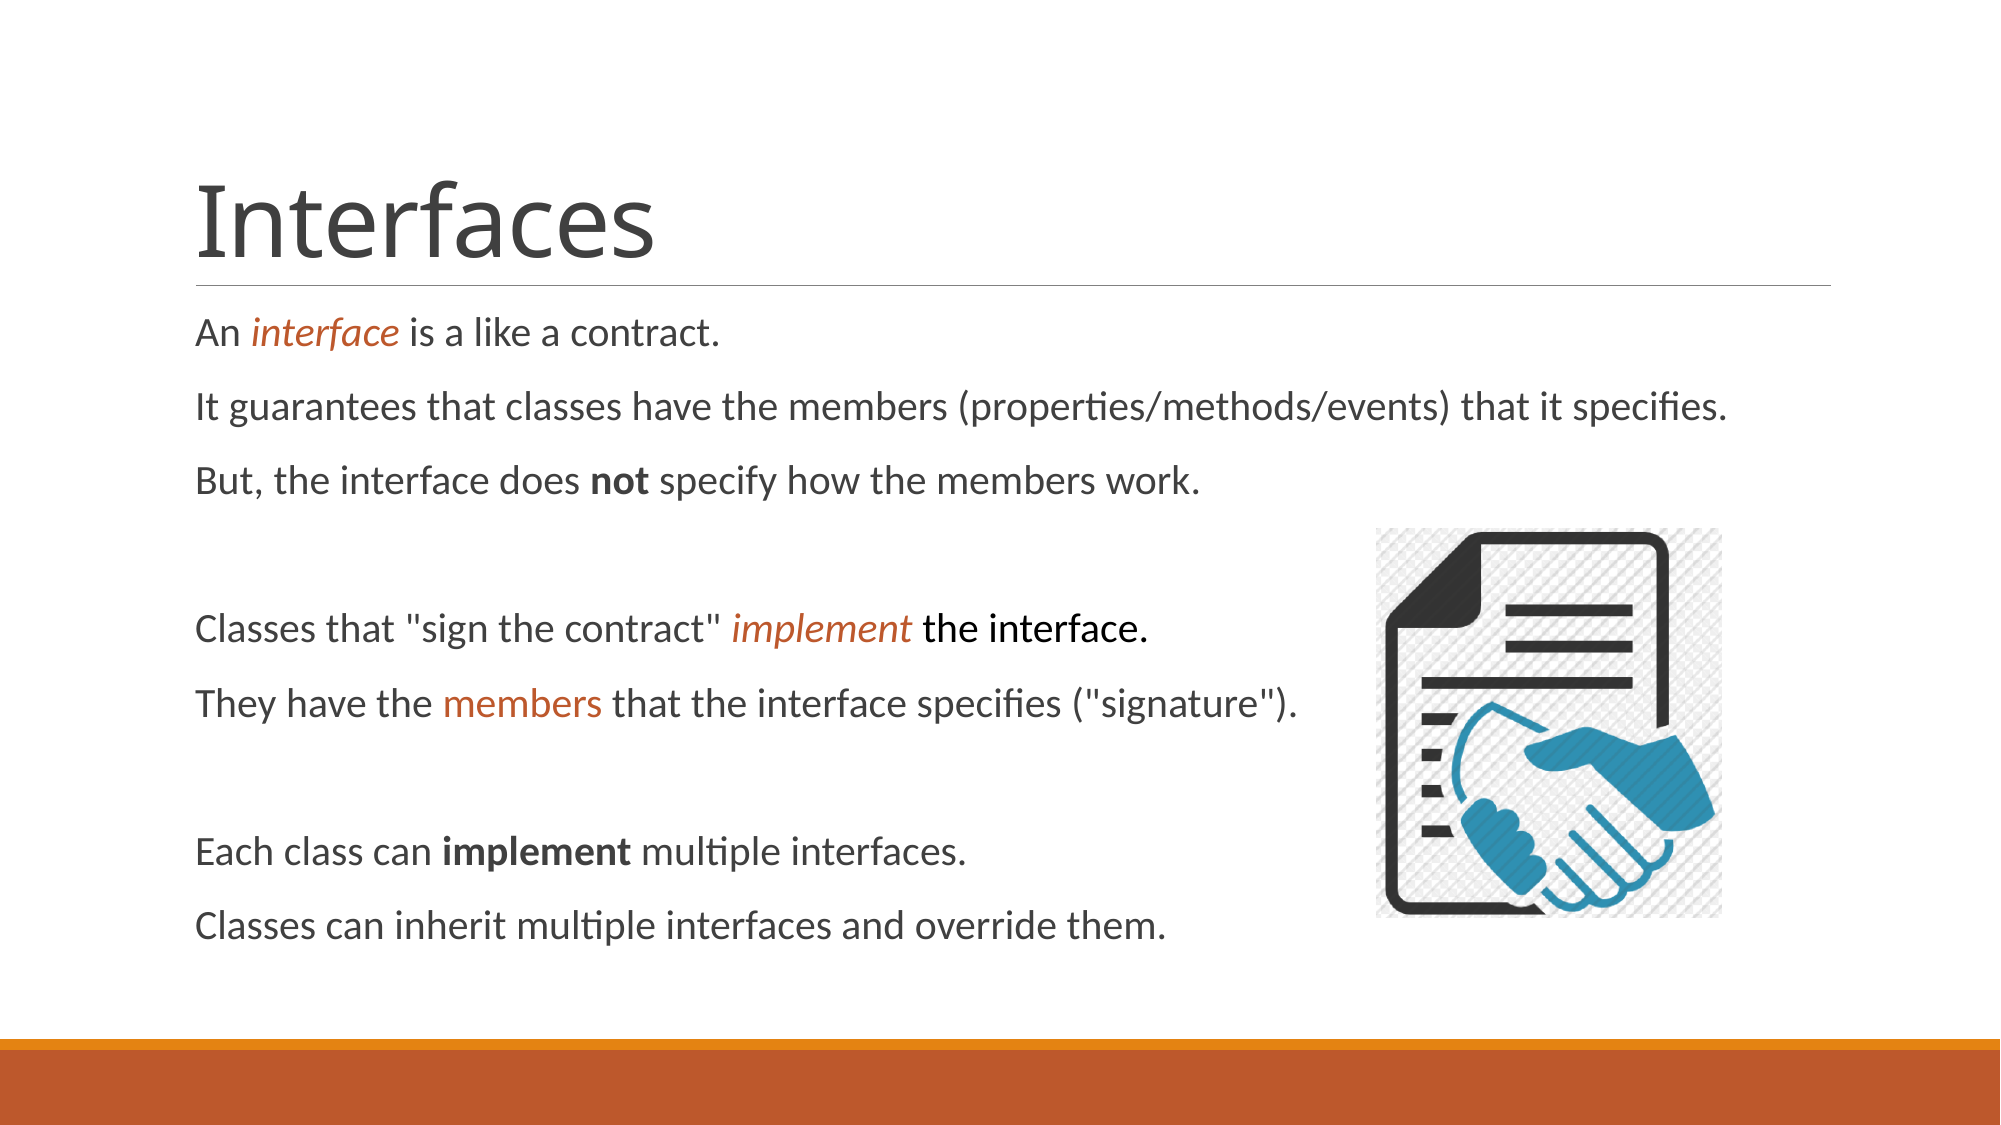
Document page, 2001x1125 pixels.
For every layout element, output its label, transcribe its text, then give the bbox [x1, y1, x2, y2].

picture [1376, 528, 1722, 918]
title Interfaces [180, 47, 1830, 285]
list An interface is a like a contract. It guarantees that classes have the members (properties/methods/events) that it specifies. But, the interface does not specify how the members work. Classes that "sign the contract" implement the interface. They have the members that the interface specifies ("signature"). Each class can implement multiple interfaces. Classes can inherit multiple interfaces and override them. [180, 302, 1830, 963]
